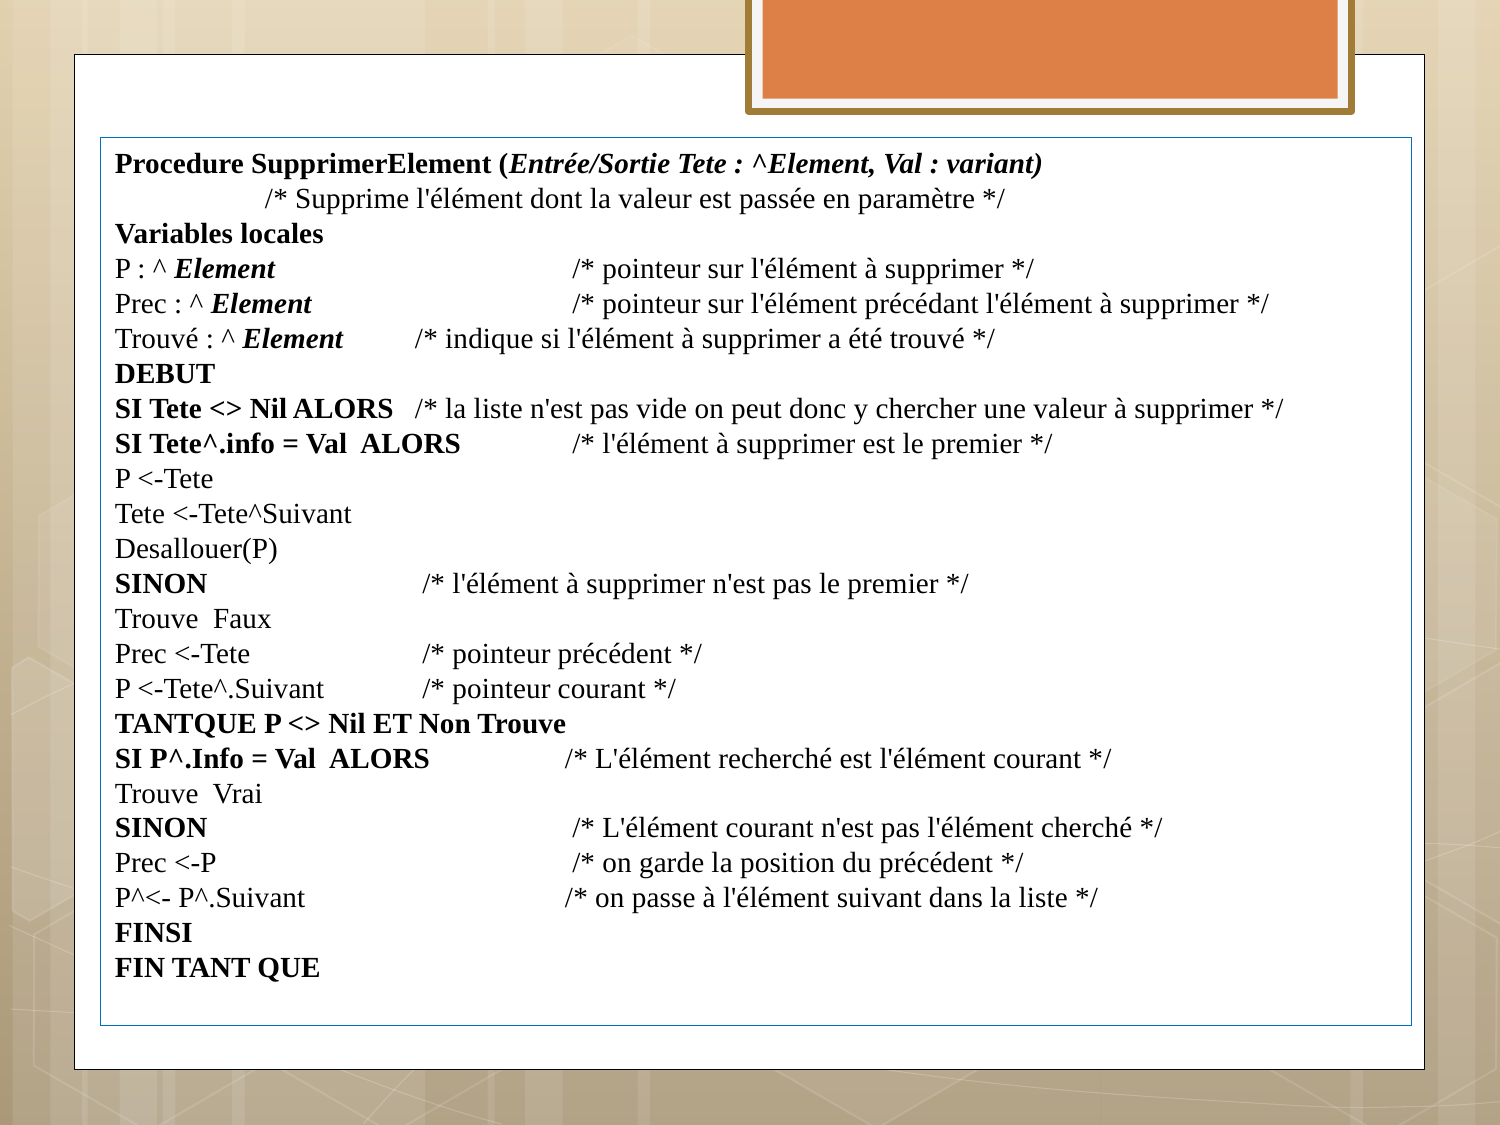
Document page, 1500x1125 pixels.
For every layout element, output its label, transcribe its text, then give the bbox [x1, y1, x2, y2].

text_box Procedure SupprimerElement (Entrée/Sortie Tete : ^Element, Val : variant) /* Supprime l'élément dont la valeur est passée en paramètre */ Variables locales P : ^ Element /* pointeur sur l'élément à supprimer */ Prec : ^ Element /* pointeur sur l'élément précédant l'élément à supprimer */ Trouvé : ^ Element /* indique si l'élément à supprimer a été trouvé */ DEBUT SI Tete <> Nil ALORS /* la liste n'est pas vide on peut donc y chercher une valeur à supprimer */ SI Tete^.info = Val ALORS /* l'élément à supprimer est le premier */ P <-Tete Tete <-Tete^Suivant Desallouer(P) SINON /* l'élément à supprimer n'est pas le premier */ Trouve Faux Prec <-Tete /* pointeur précédent */ P <-Tete^.Suivant /* pointeur courant */ TANTQUE P <> Nil ET Non Trouve SI P^.Info = Val ALORS /* L'élément recherché est l'élément courant */ Trouve Vrai SINON /* L'élément courant n'est pas l'élément cherché */ Prec <-P /* on garde la position du précédent */ P^<- P^.Suivant /* on passe à l'élément suivant dans la liste */ FINSI FIN TANT QUE [100, 137, 1412, 1026]
